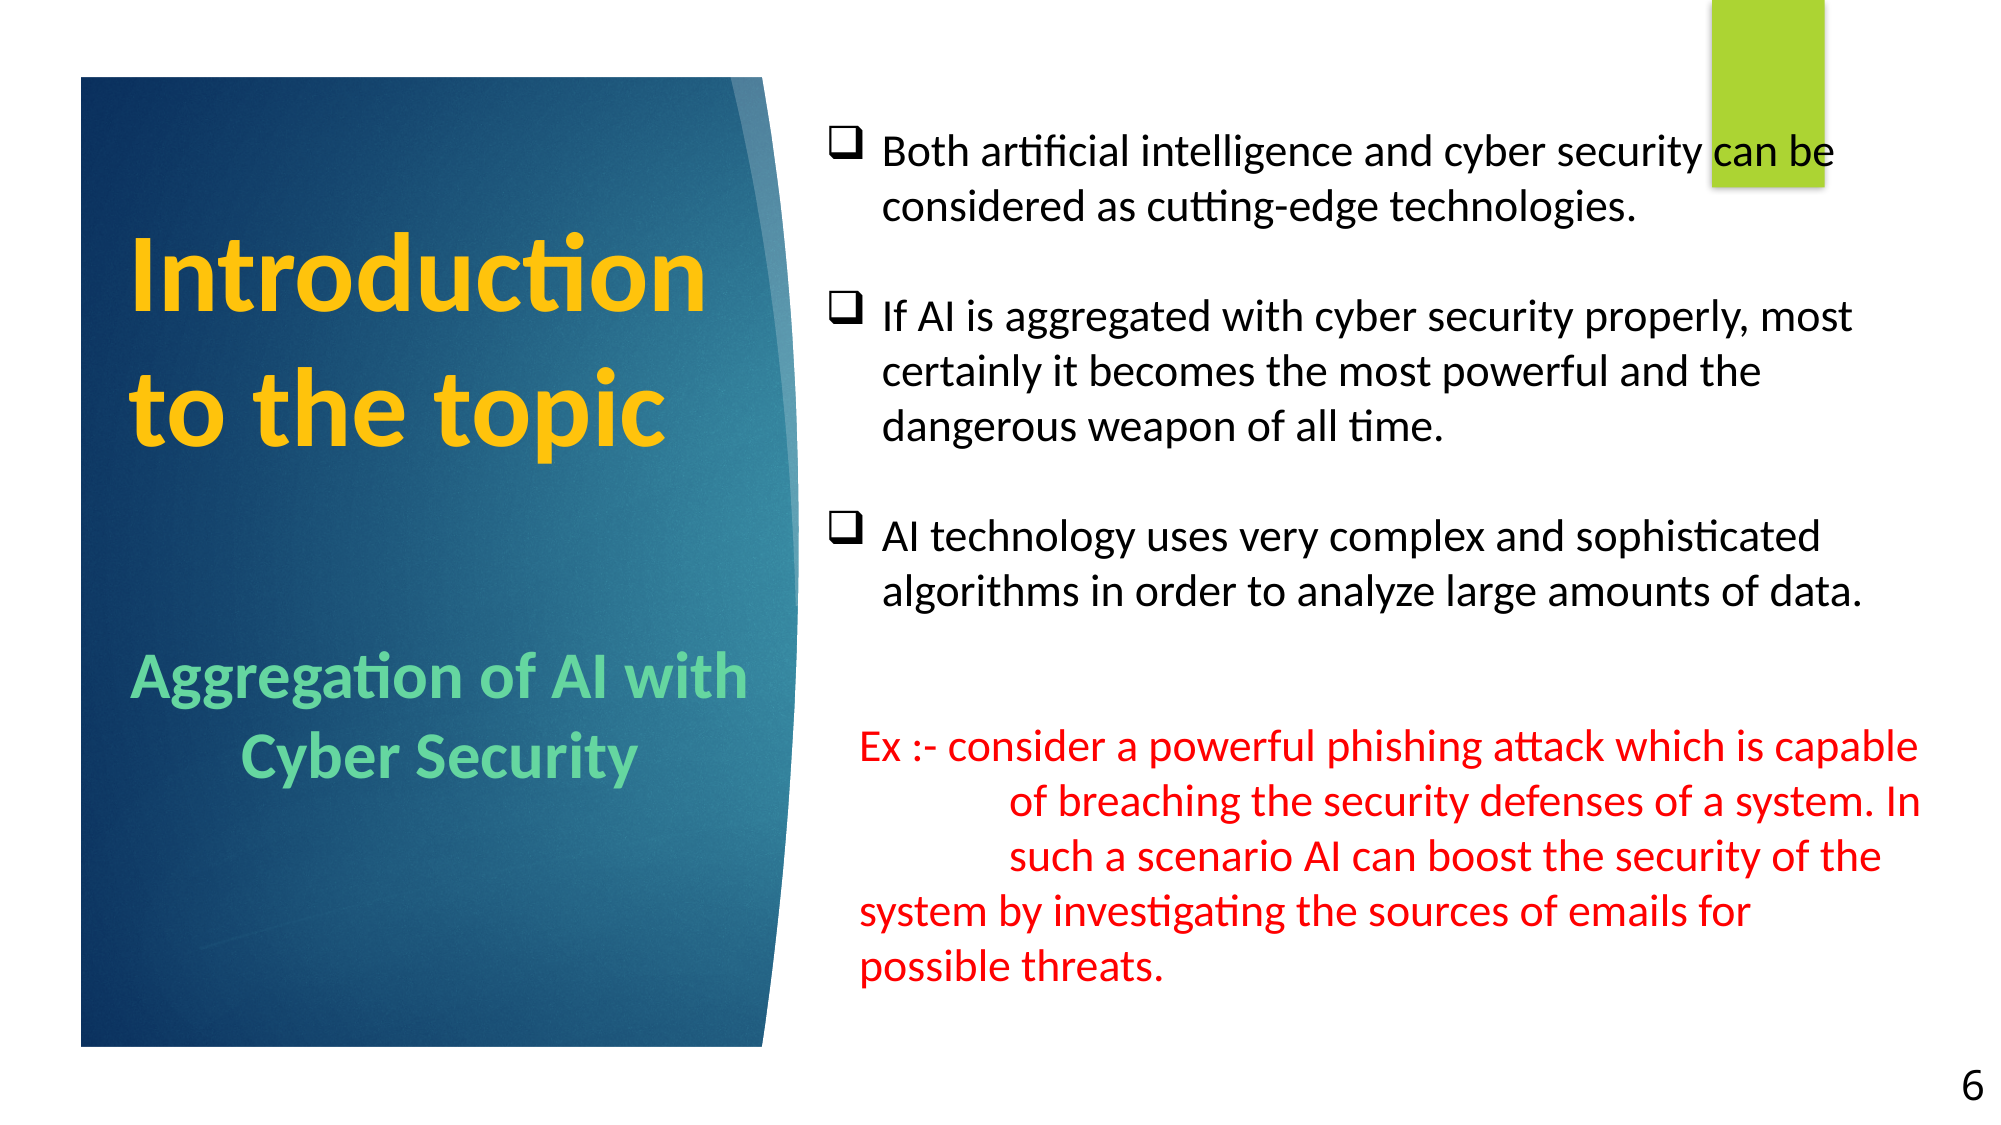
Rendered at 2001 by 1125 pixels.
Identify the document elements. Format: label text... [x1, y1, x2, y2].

slide_number 6 [1862, 997, 2000, 1124]
text_box Both artificial intelligence and cyber security can be considered as cutting-edge technologies. If AI is aggregated with cyber security properly, most certainly it becomes the most powerful and the dangerous weapon of all time. AI technology uses very complex and sophisticated algorithms in order to analyze large amounts of data. [810, 113, 1919, 679]
title Introduction to the topic [113, 146, 769, 522]
text_box Ex :- consider a powerful phishing attack which is capable of breaching the security defenses of a system. In such a scenario AI can boost the security of the system by investigating the sources of emails for possible threats. [844, 708, 1948, 998]
text_box Aggregation of AI with Cyber Security [112, 524, 768, 900]
